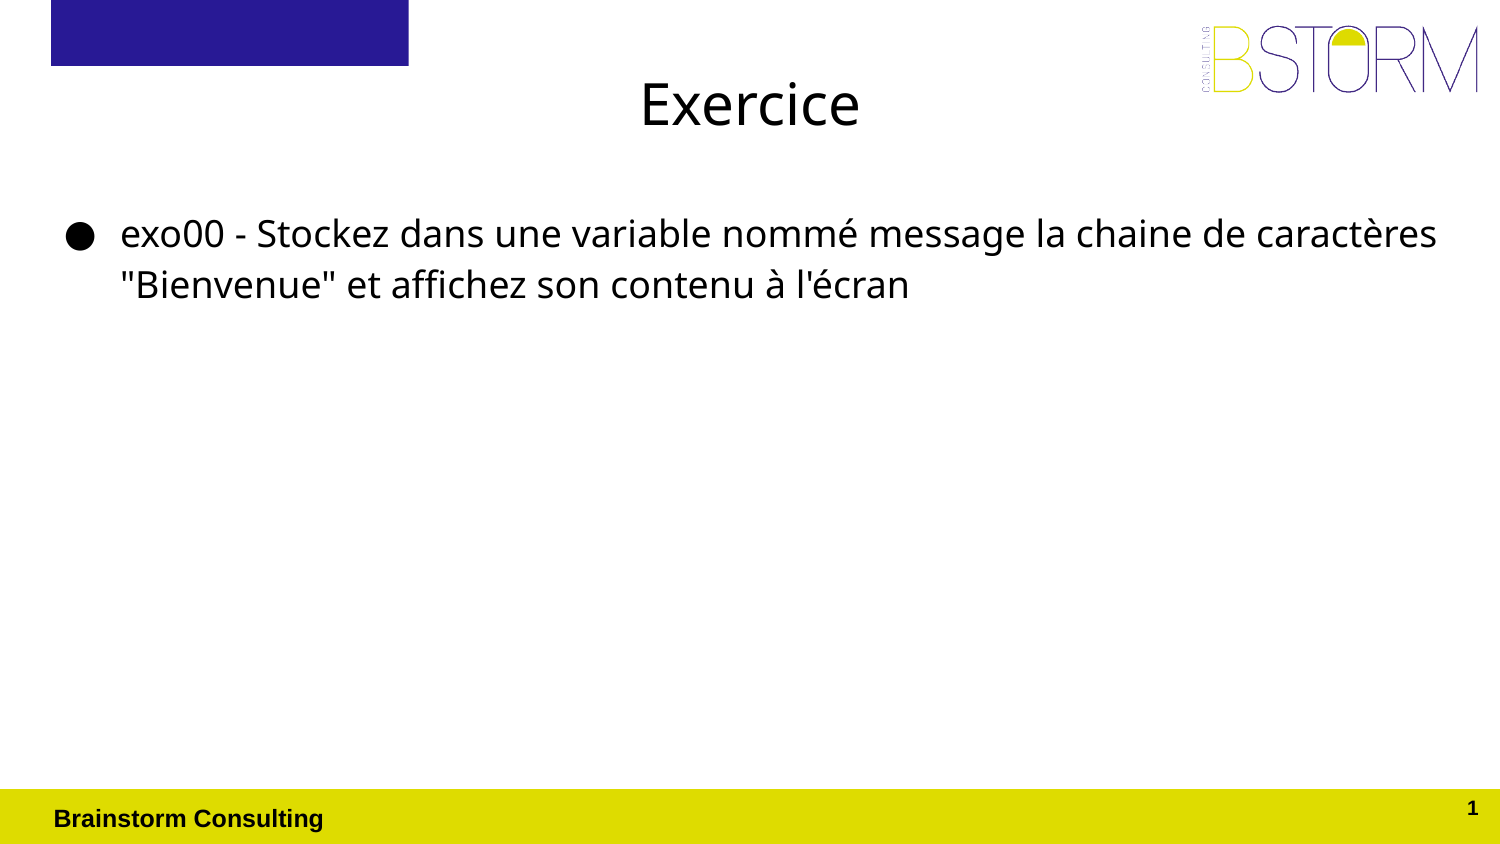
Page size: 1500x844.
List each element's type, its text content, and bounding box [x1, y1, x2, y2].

picture [1188, 11, 1490, 106]
title Exercice [51, 55, 1449, 150]
slide_number 1 [1403, 779, 1494, 844]
list exo00 - Stockez dans une variable nommé message la chaine de caractères "Bienvenue" et affichez son contenu à l'écran [30, 187, 1483, 759]
